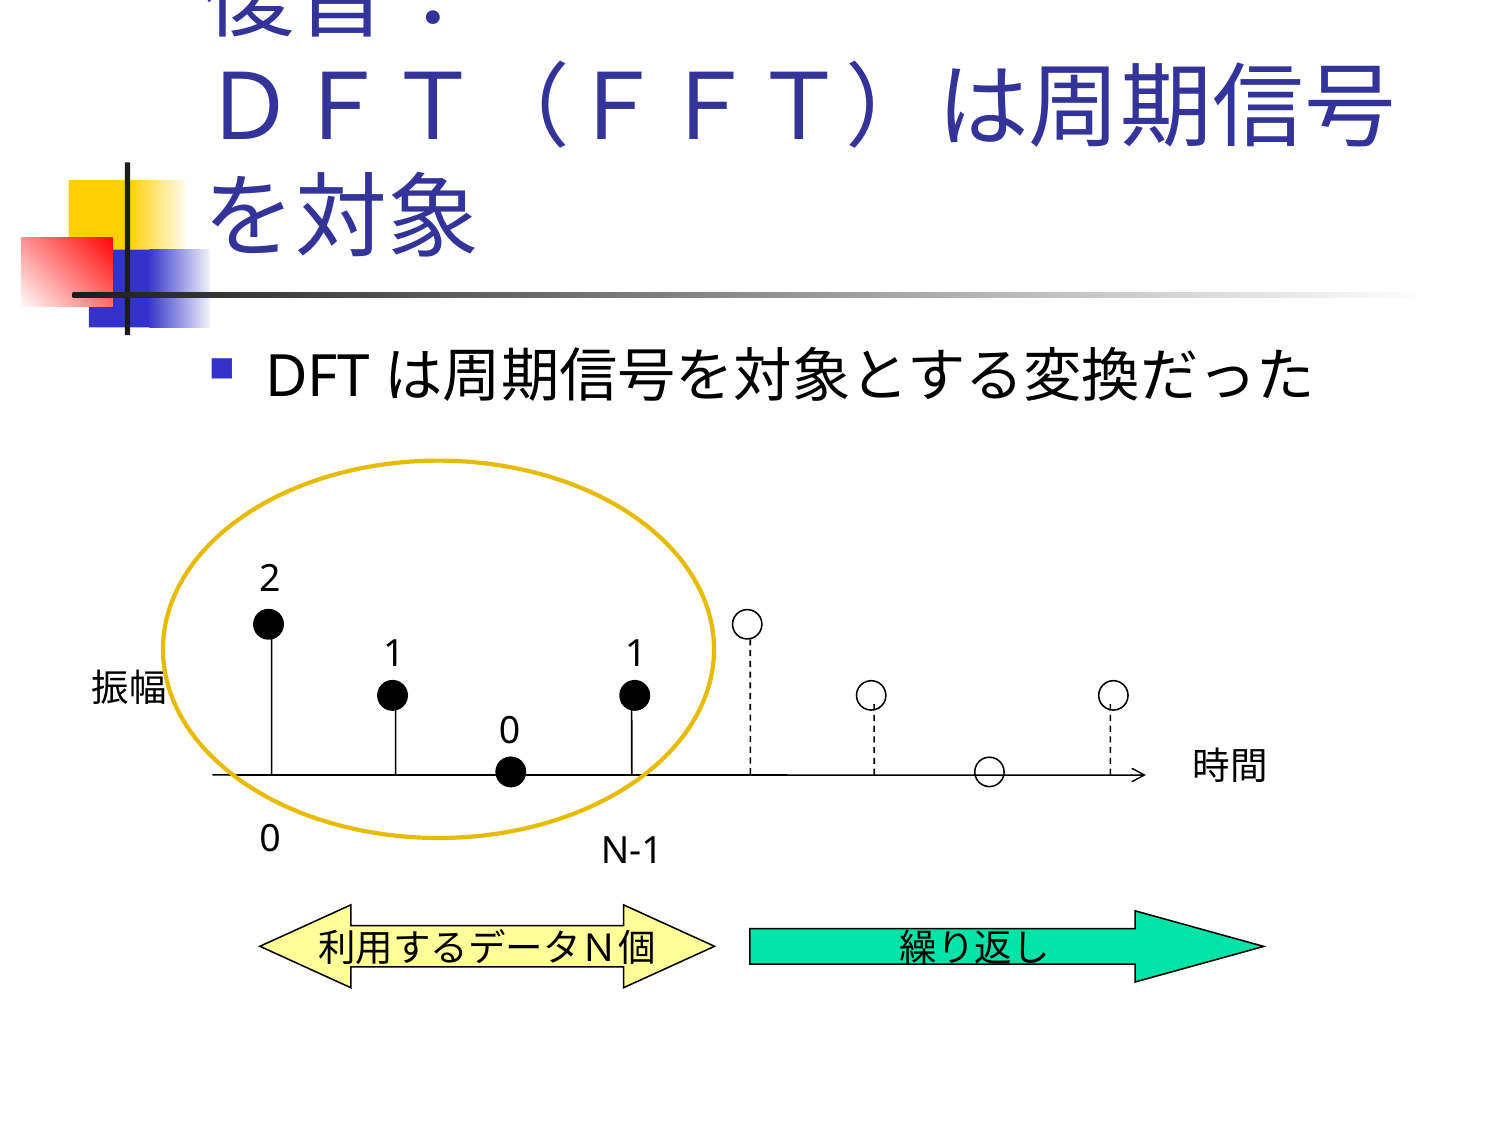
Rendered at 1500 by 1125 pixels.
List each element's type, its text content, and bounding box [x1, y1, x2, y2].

text_box [160, 458, 717, 841]
text_box 振幅 [77, 656, 178, 717]
text_box [974, 757, 1005, 787]
text_box [1004, 767, 1146, 783]
text_box 時間 [1178, 734, 1283, 795]
text_box 繰り返し [749, 910, 1264, 982]
text_box 利用するデータＮ個 [259, 904, 715, 988]
text_box [732, 609, 762, 639]
text_box [856, 680, 886, 711]
text_box N-1 [586, 818, 678, 879]
text_box [1098, 680, 1129, 711]
title 復習： ＤＦＴ（ＦＦＴ）は周期信号を対象 [188, 35, 1468, 275]
list DFTは周期信号を対象とする変換だった [193, 331, 1469, 1006]
text_box 0 [244, 806, 296, 867]
